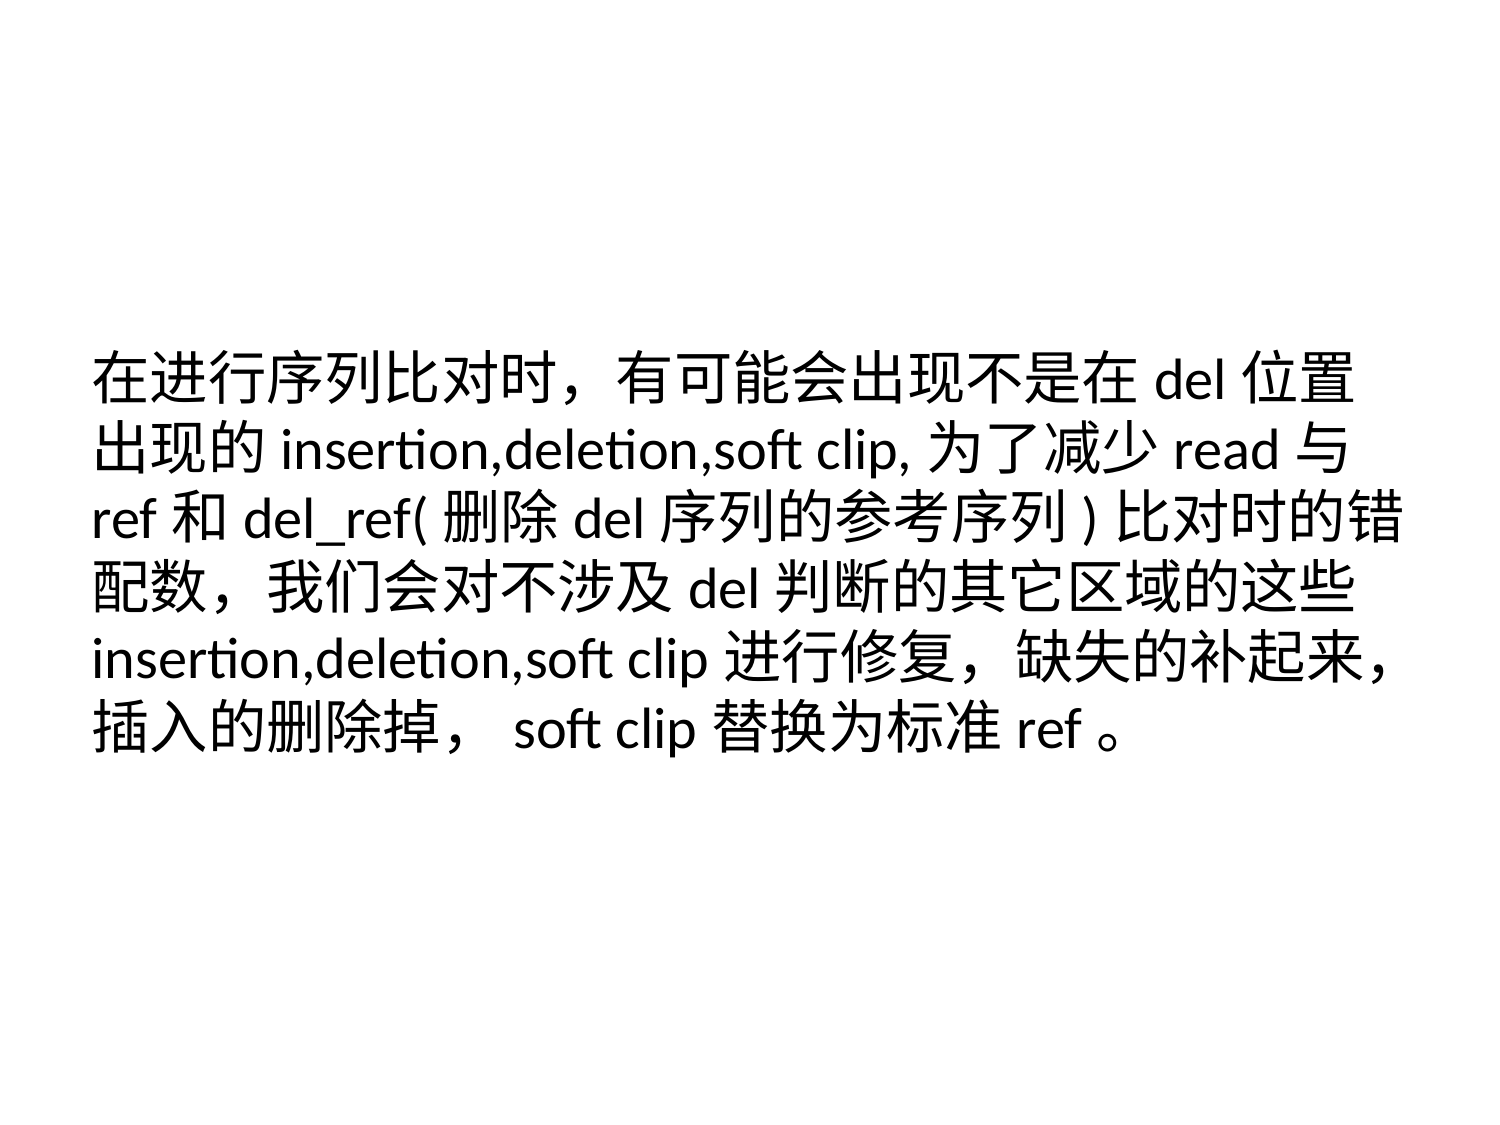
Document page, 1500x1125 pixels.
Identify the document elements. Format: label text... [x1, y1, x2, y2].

title 在进行序列比对时，有可能会出现不是在del位置出现的insertion,deletion,soft clip,为了减少read与ref和del_ref(删除del序列的参考序列)比对时的错配数，我们会对不涉及del判断的其它区域的这些insertion,deletion,soft clip进行修复，缺失的补起来，插入的删除掉，soft clip替换为标准ref。 [76, 267, 1427, 835]
